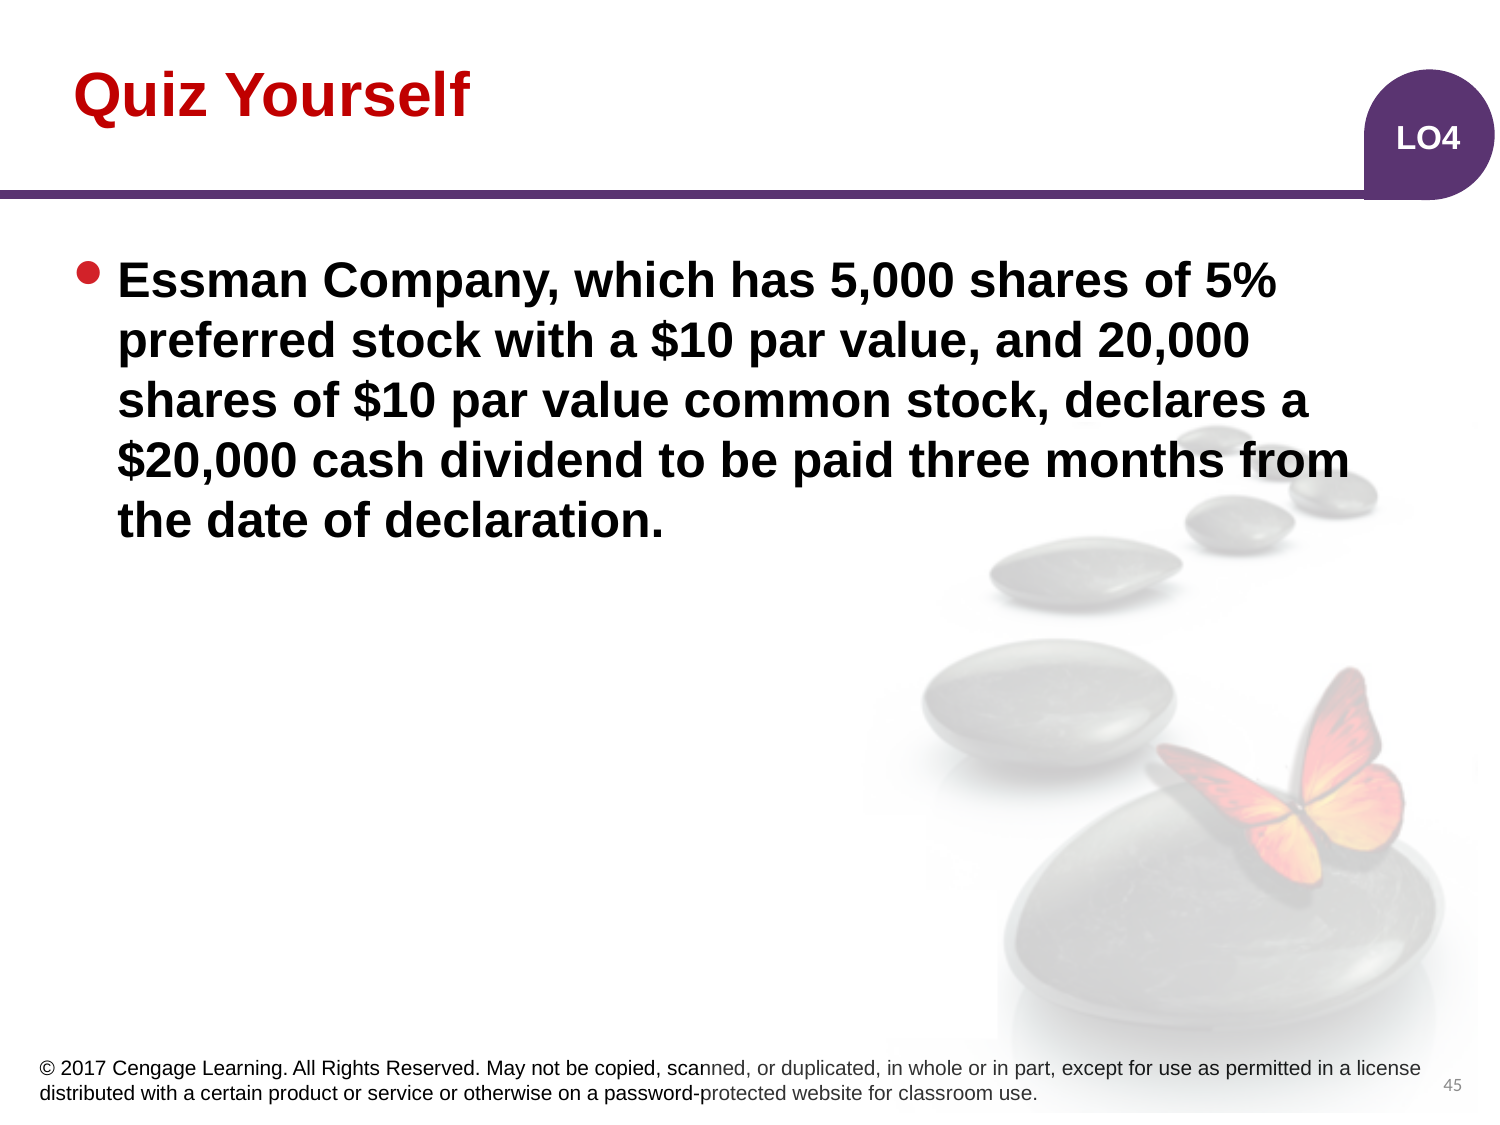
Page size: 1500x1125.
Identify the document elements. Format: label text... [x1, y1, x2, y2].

picture [1015, 1064, 1025, 1079]
slide_number 45 [1139, 1042, 1478, 1103]
picture [952, 1064, 962, 1075]
picture [1135, 1064, 1139, 1075]
picture [1062, 1064, 1072, 1075]
picture [730, 1087, 736, 1100]
picture [953, 1089, 963, 1100]
picture [1084, 1064, 1093, 1075]
picture [1038, 1062, 1050, 1075]
picture [864, 1060, 873, 1075]
picture [846, 1062, 852, 1075]
picture [764, 1089, 774, 1100]
picture [976, 1089, 991, 1100]
picture [792, 1089, 807, 1100]
picture [936, 1089, 945, 1100]
picture [719, 1089, 729, 1100]
picture [1011, 1089, 1020, 1100]
picture [782, 1060, 791, 1075]
title Quiz Yourself [58, 40, 1365, 152]
picture [852, 1089, 862, 1100]
picture [758, 1064, 768, 1075]
picture [886, 1089, 892, 1100]
picture [999, 1089, 1008, 1100]
picture [748, 1089, 757, 1100]
picture [914, 1089, 934, 1100]
picture [868, 1085, 874, 1100]
picture [805, 1064, 815, 1079]
picture [819, 1085, 829, 1100]
picture [969, 1064, 979, 1075]
picture [769, 1064, 775, 1075]
picture [1106, 1064, 1116, 1079]
picture [808, 1089, 818, 1100]
picture [825, 1064, 834, 1075]
picture [712, 1064, 721, 1075]
picture [998, 1064, 1007, 1075]
picture [793, 1064, 802, 1075]
list Essman Company, which has 5,000 shares of 5% preferred stock with a $10 par value, and 20,000 shares of $10 par value common stock, declares a $20,000 cash dividend to be paid three months from the date of declaration. [58, 240, 1439, 1014]
picture [936, 1064, 946, 1075]
picture [736, 1089, 746, 1100]
picture [899, 1089, 908, 1100]
picture [908, 1064, 923, 1075]
picture [704, 1089, 711, 1100]
picture [892, 1064, 901, 1075]
picture [1026, 1064, 1037, 1075]
picture [924, 1060, 933, 1075]
picture [704, 1064, 709, 1075]
picture [1117, 1062, 1123, 1075]
picture [836, 1064, 847, 1075]
picture [1021, 1089, 1031, 1100]
picture [723, 1064, 733, 1075]
text_box LO4 [1381, 108, 1476, 164]
picture [875, 1089, 885, 1100]
picture [734, 1060, 743, 1075]
picture [980, 1064, 986, 1075]
picture [1128, 1060, 1134, 1075]
picture [776, 1085, 785, 1100]
picture [965, 1089, 975, 1100]
picture [712, 1089, 718, 1100]
picture [1095, 1064, 1105, 1075]
picture [831, 1089, 840, 1100]
picture [946, 1089, 952, 1100]
picture [845, 1087, 851, 1100]
picture [853, 1064, 863, 1075]
picture [757, 1087, 763, 1100]
picture [1074, 1064, 1083, 1075]
